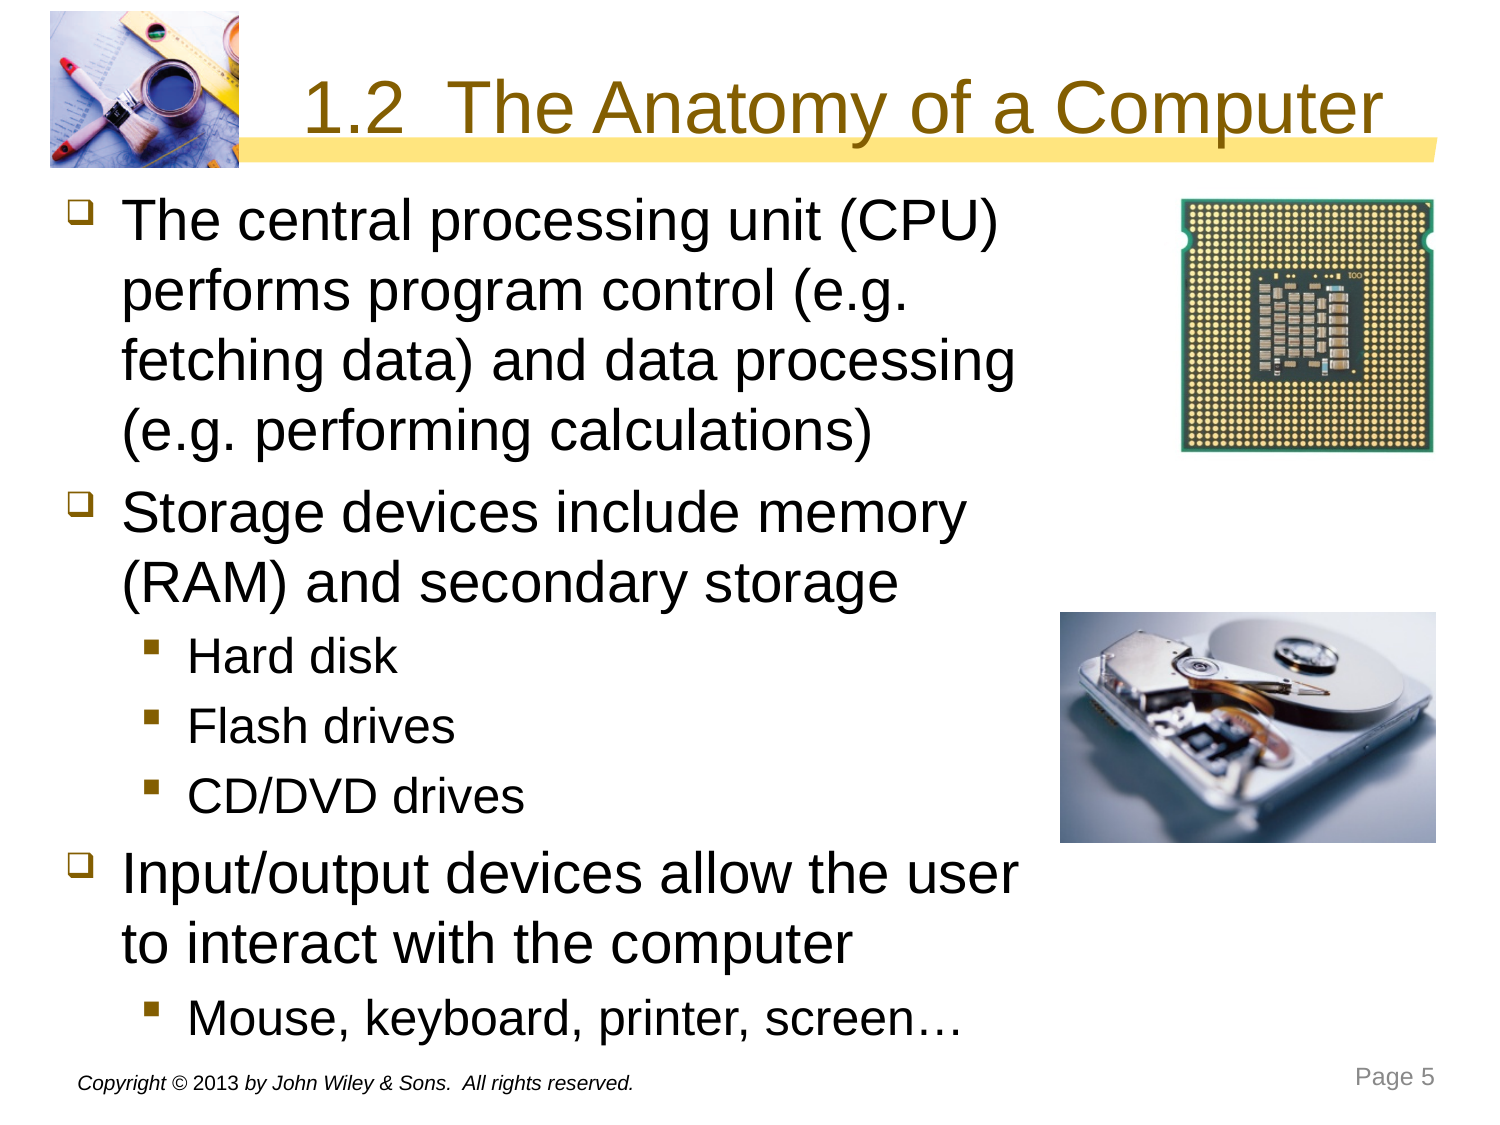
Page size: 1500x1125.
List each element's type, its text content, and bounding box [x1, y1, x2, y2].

footer Copyright © 2013 by John Wiley & Sons. All rights reserved. [62, 1037, 726, 1104]
title 1.2 The Anatomy of a Computer [287, 44, 1451, 163]
slide_number Page 5 [1187, 1050, 1450, 1100]
picture [50, 11, 239, 168]
picture [1060, 612, 1436, 843]
picture [1152, 187, 1436, 463]
list The central processing unit (CPU) performs program control (e.g. fetching data) and data processing (e.g. performing calculations) Storage devices include memory (RAM) and secondary storage Hard disk Flash drives CD/DVD drives Input/output devices allow the user to interact with the computer Mouse, keyboard, printer, screen… [49, 174, 1101, 1013]
